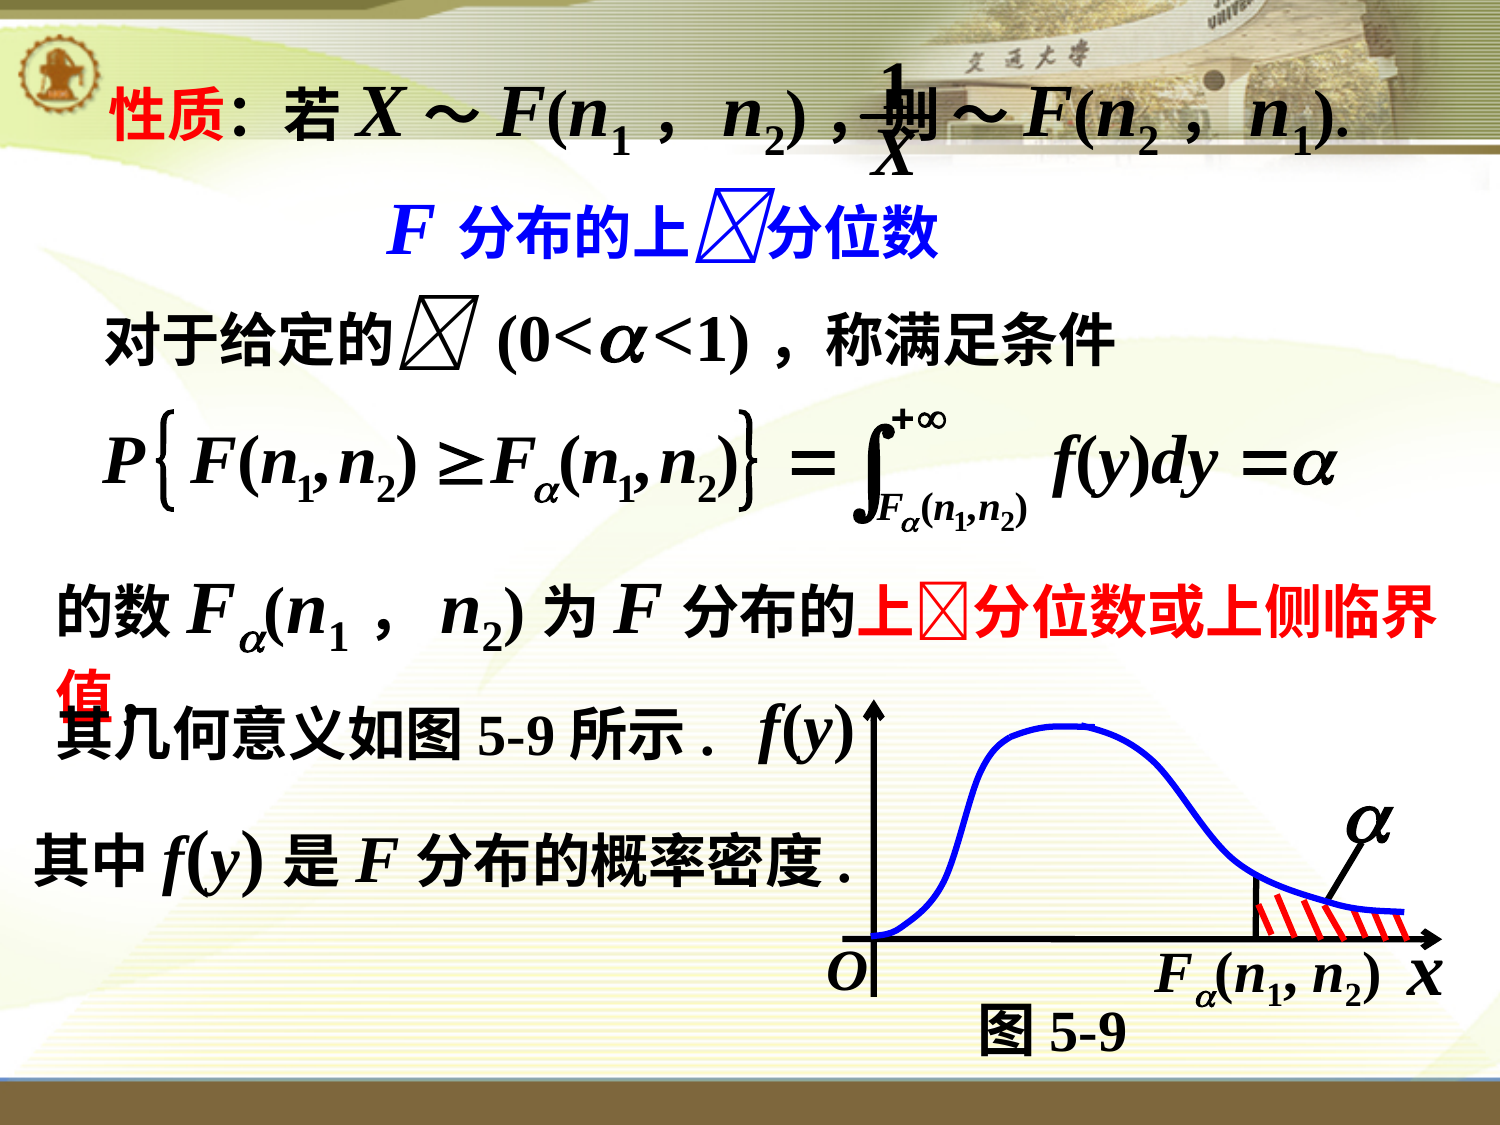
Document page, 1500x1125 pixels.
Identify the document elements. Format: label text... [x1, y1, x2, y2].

picture [0, 0, 1500, 1125]
text_box 其中f(y)是F分布的概率密度. [17, 799, 738, 905]
text_box 对于给定的 (0< <1)，称满足条件 [88, 278, 1176, 384]
text_box 其几何意义如图5-9所示. [41, 689, 738, 775]
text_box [93, 42, 1406, 193]
text_box F 分布的上分位数 [372, 201, 1046, 278]
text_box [88, 385, 1353, 547]
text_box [743, 675, 1483, 1071]
text_box 的数F(n1，n2)为F分布的上分位数或上侧临界值， [41, 550, 1500, 738]
